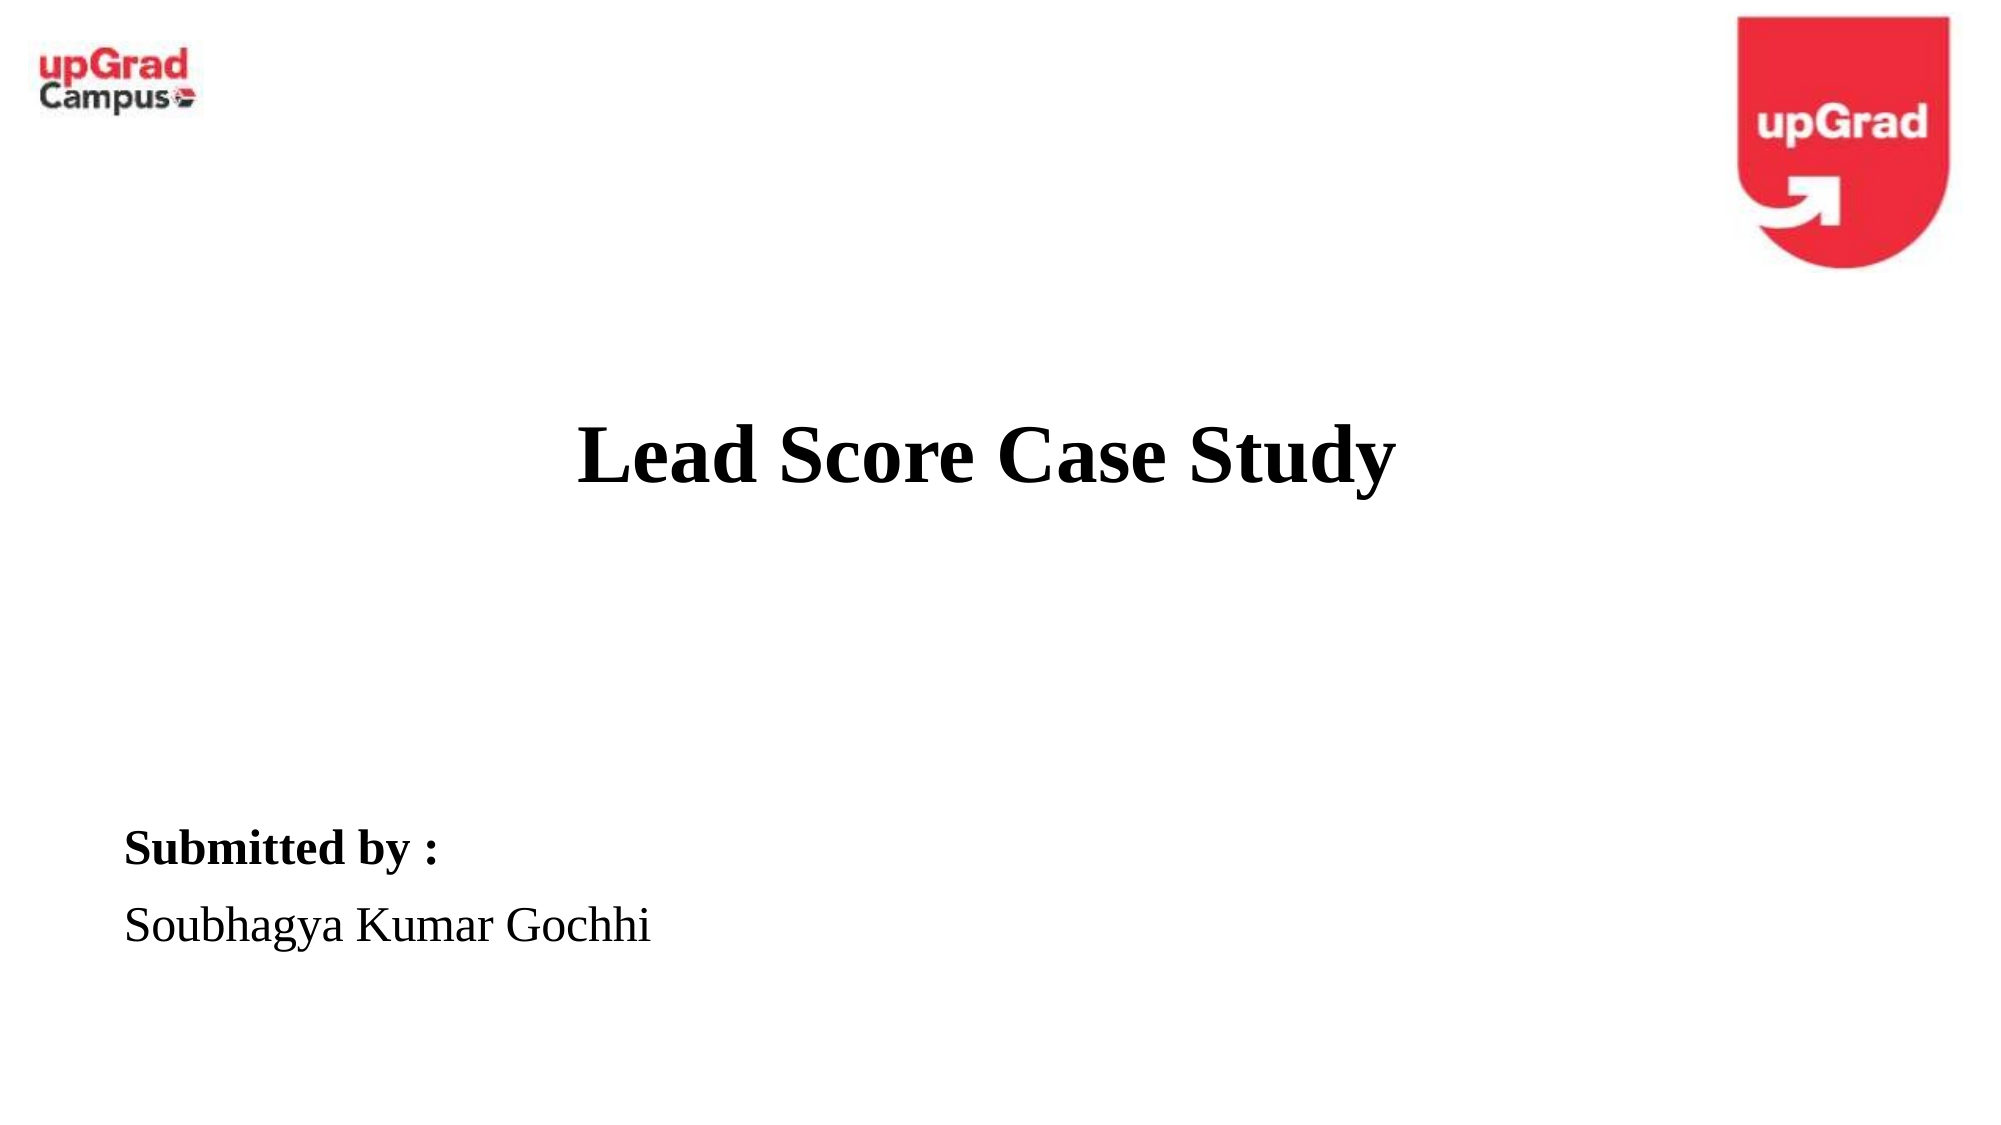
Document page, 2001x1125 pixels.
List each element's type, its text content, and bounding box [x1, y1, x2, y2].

picture [1724, 12, 1963, 273]
picture [28, 40, 205, 119]
text_box Submitted by : Soubhagya Kumar Gochhi [121, 795, 675, 952]
title Lead Score Case Study [575, 397, 1400, 588]
